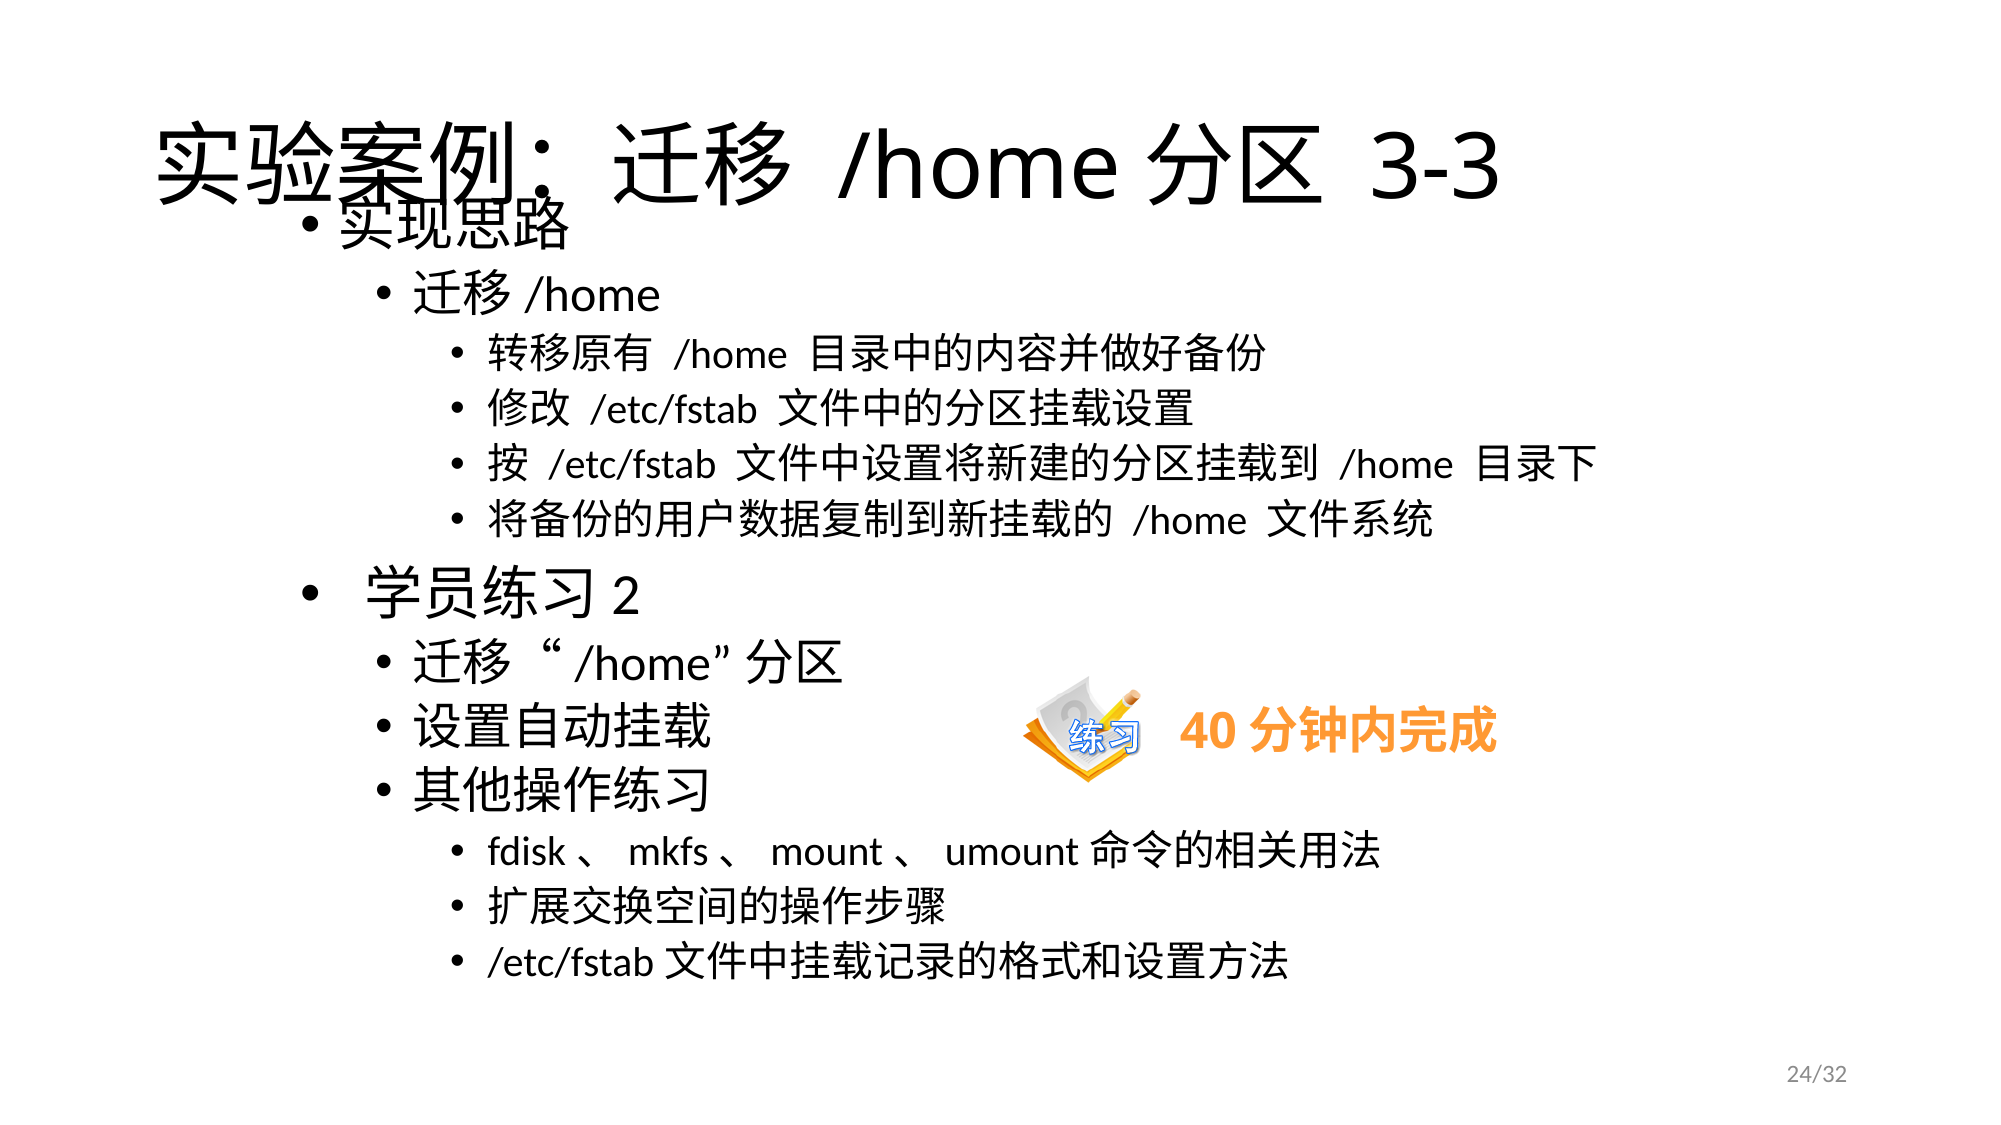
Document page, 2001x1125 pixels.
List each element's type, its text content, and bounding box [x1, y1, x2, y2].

list 实现思路 迁移/home 转移原有 /home 目录中的内容并做好备份 修改 /etc/fstab 文件中的分区挂载设置 按 /etc/fstab 文件中设置将新建的分区挂载到 /home 目录下 将备份的用户数据复制到新挂载的 /home 文件系统 学员练习2 迁移“/home”分区 设置自动挂载 其他操作练习 fdisk、mkfs、mount、umount命令的相关用法 扩展交换空间的操作步骤 /etc/fstab文件中挂载记录的格式和设置方法 [285, 278, 1680, 1032]
title 实验案例：迁移 /home分区 3-3 [137, 59, 1863, 278]
slide_number 24/32 [1412, 1042, 1863, 1103]
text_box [1023, 656, 1614, 807]
